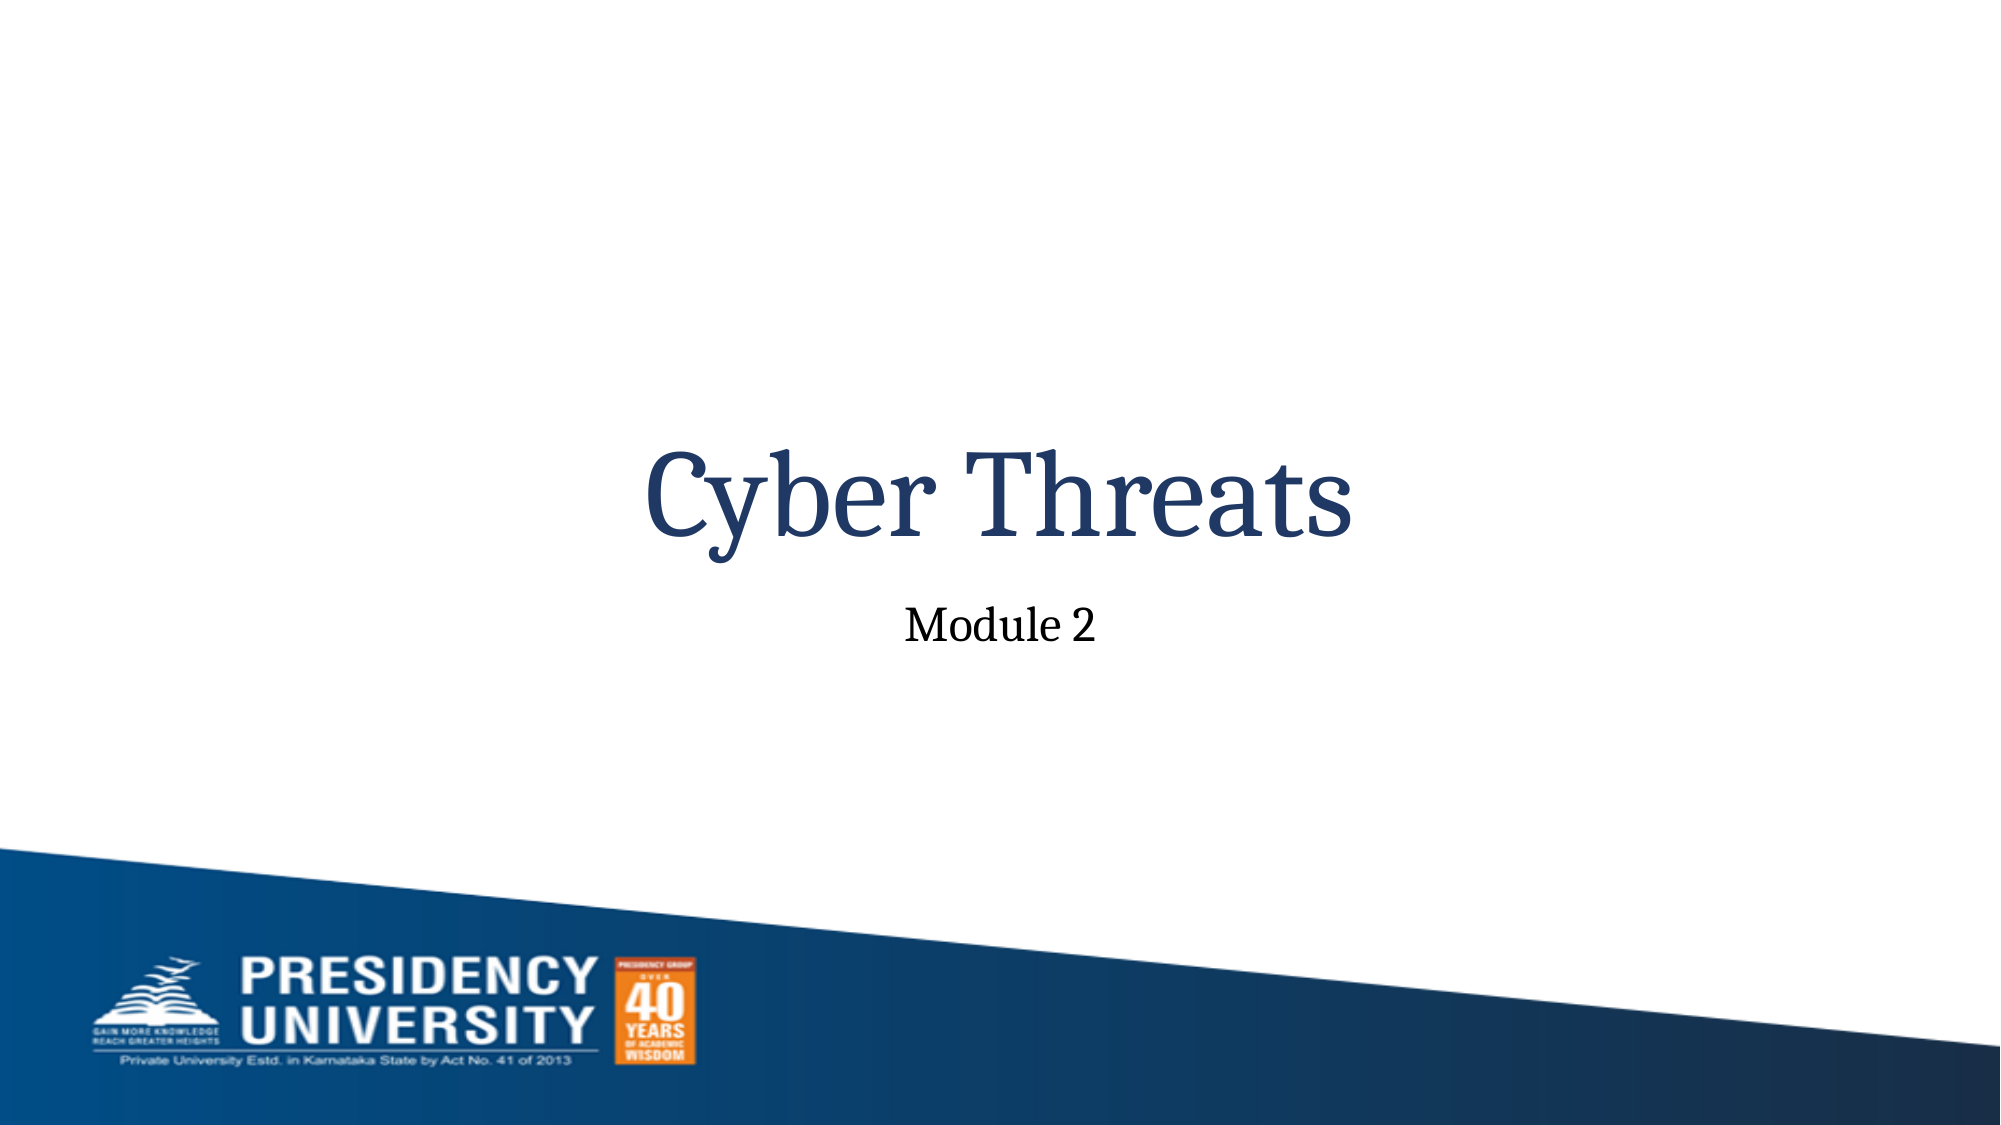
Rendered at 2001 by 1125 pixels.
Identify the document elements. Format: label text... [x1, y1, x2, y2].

title Cyber Threats [150, 179, 1850, 572]
subtitle Module 2 [249, 590, 1750, 863]
picture [0, 845, 2000, 1125]
